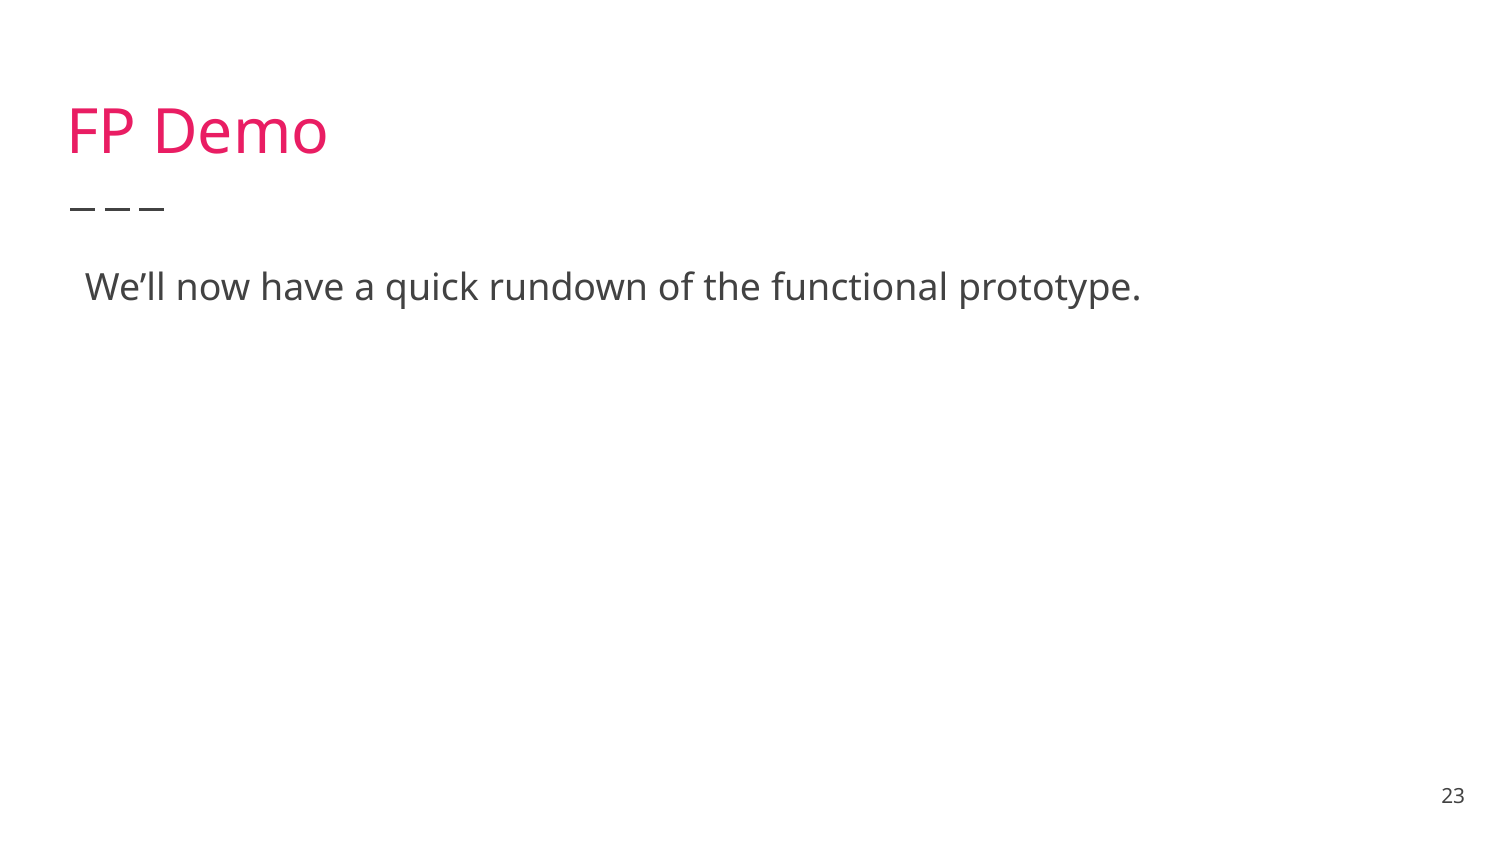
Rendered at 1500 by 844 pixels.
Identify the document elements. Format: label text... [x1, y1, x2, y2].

title FP Demo [51, 61, 1449, 182]
list We’ll now have a quick rundown of the functional prototype. [51, 240, 1449, 750]
slide_number 23 [1389, 764, 1480, 830]
